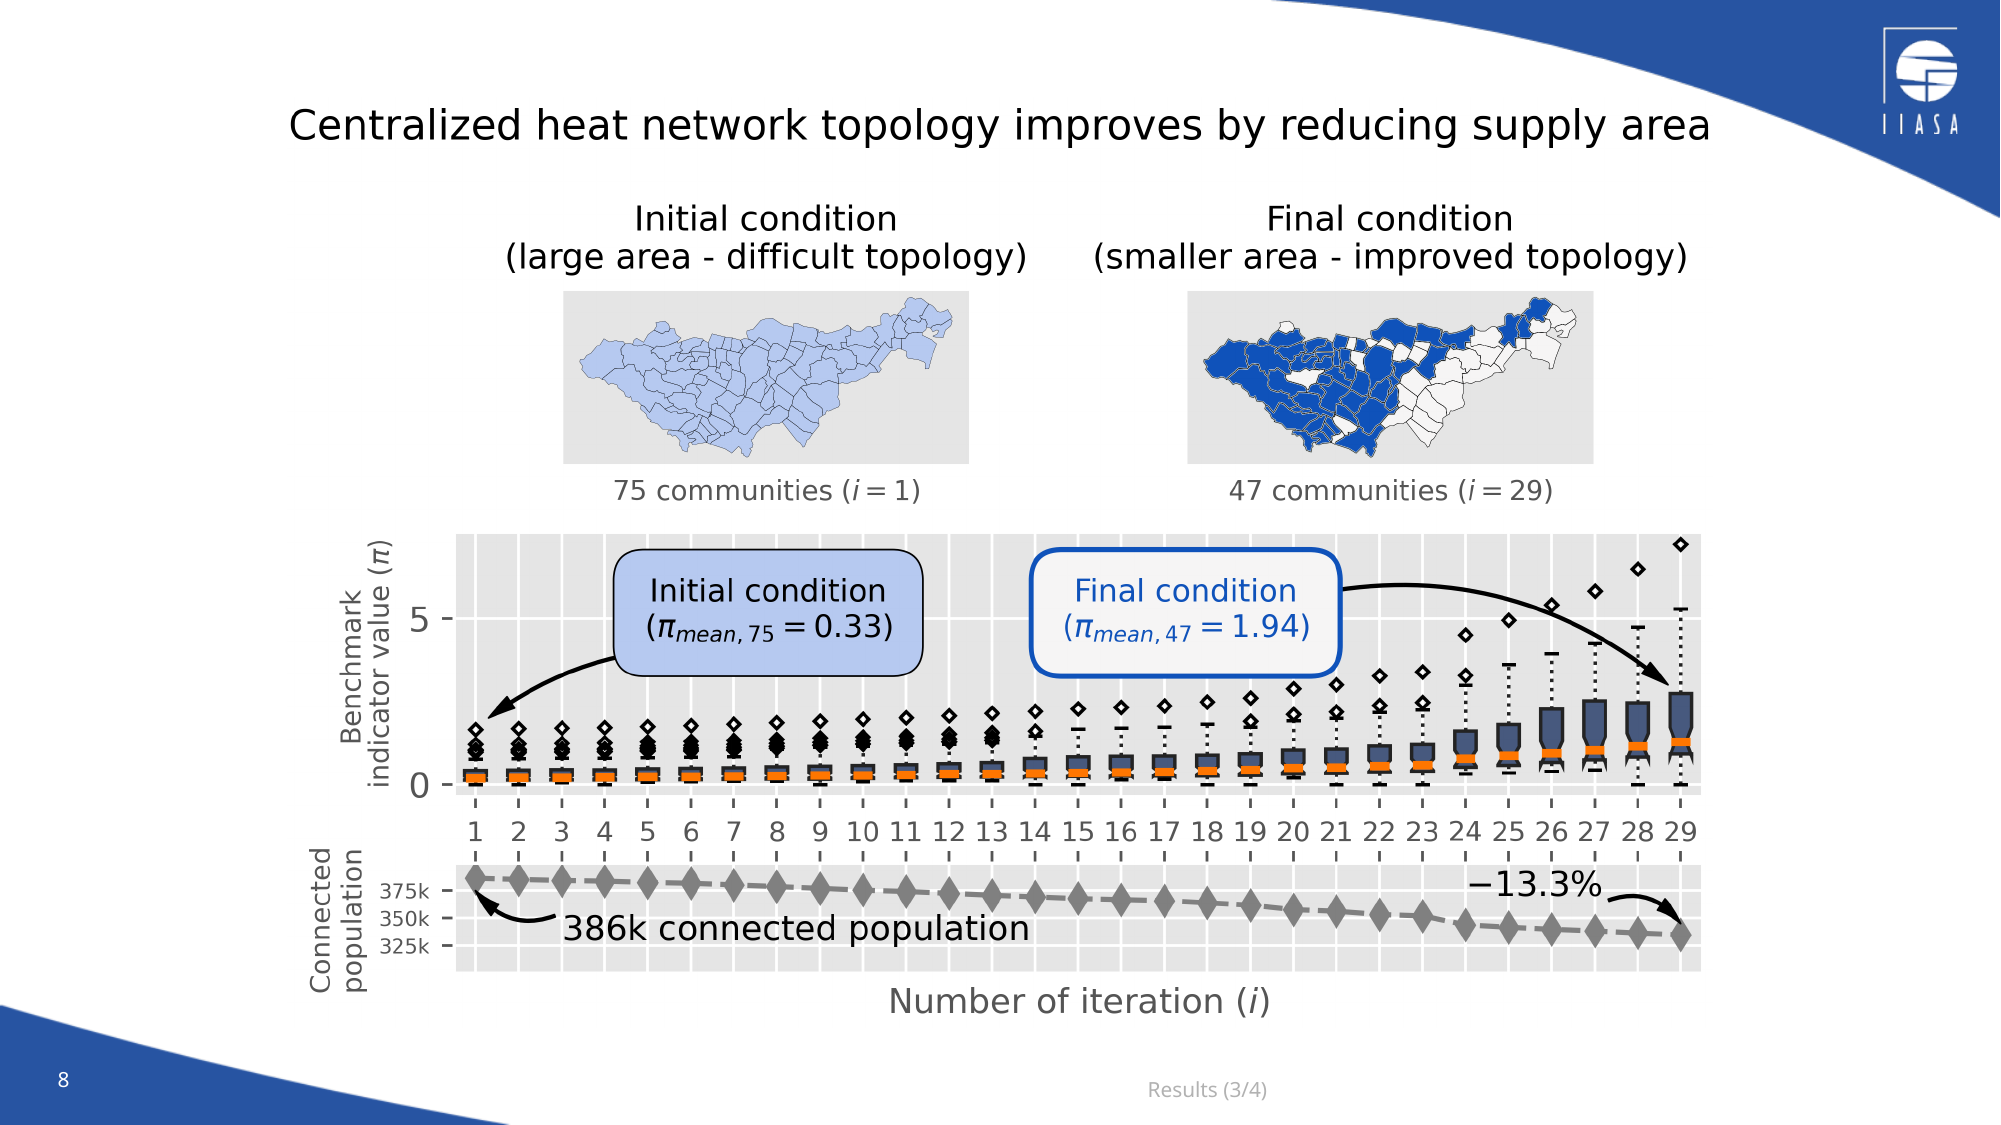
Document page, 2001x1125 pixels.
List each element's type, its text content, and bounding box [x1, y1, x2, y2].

picture [0, 0, 2000, 1125]
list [287, 97, 1713, 1028]
footer Results (3/4) [444, 1068, 1970, 1109]
slide_number 8 [42, 1042, 493, 1102]
